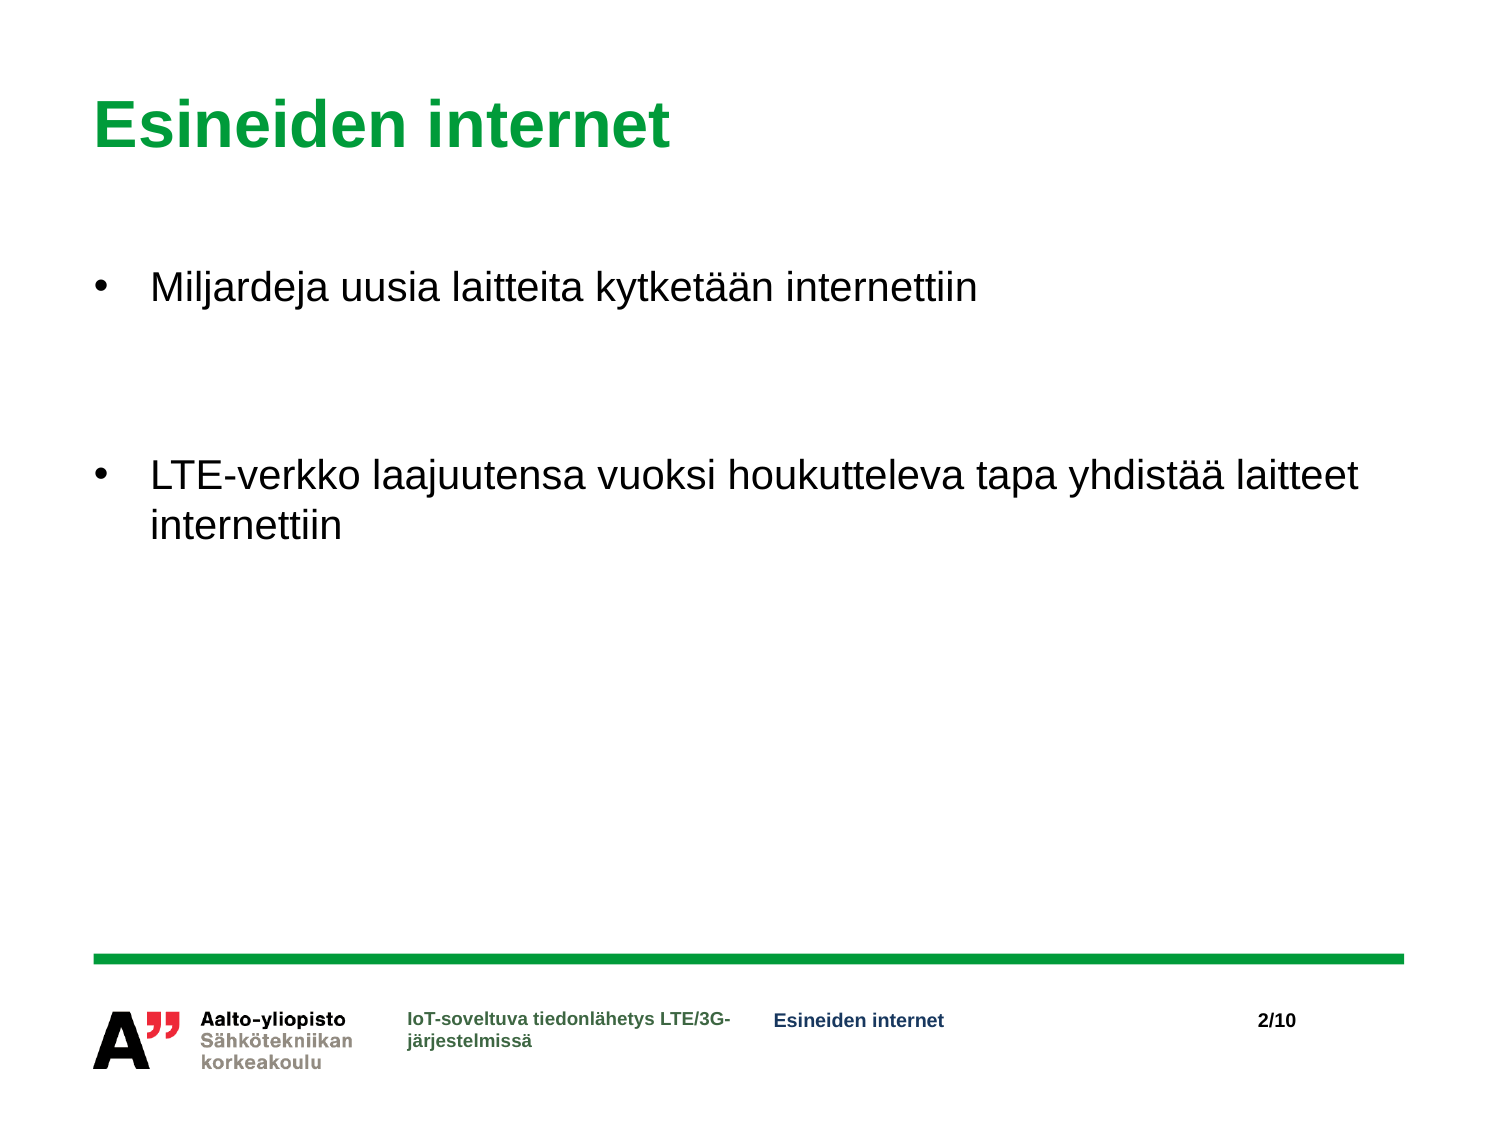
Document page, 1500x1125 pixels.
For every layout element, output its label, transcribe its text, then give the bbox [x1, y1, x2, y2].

footer IoT-soveltuva tiedonlähetys LTE/3G-järjestelmissä [407, 964, 750, 1094]
list 2/10 [1257, 1011, 1405, 1094]
picture [35, 954, 409, 1125]
title Esineiden internet [93, 80, 1405, 258]
list Miljardeja uusia laitteita kytketään internettiin LTE-verkko laajuutensa vuoksi houkutteleva tapa yhdistää laitteet internettiin [93, 259, 1405, 939]
list Esineiden internet [773, 1011, 1223, 1094]
